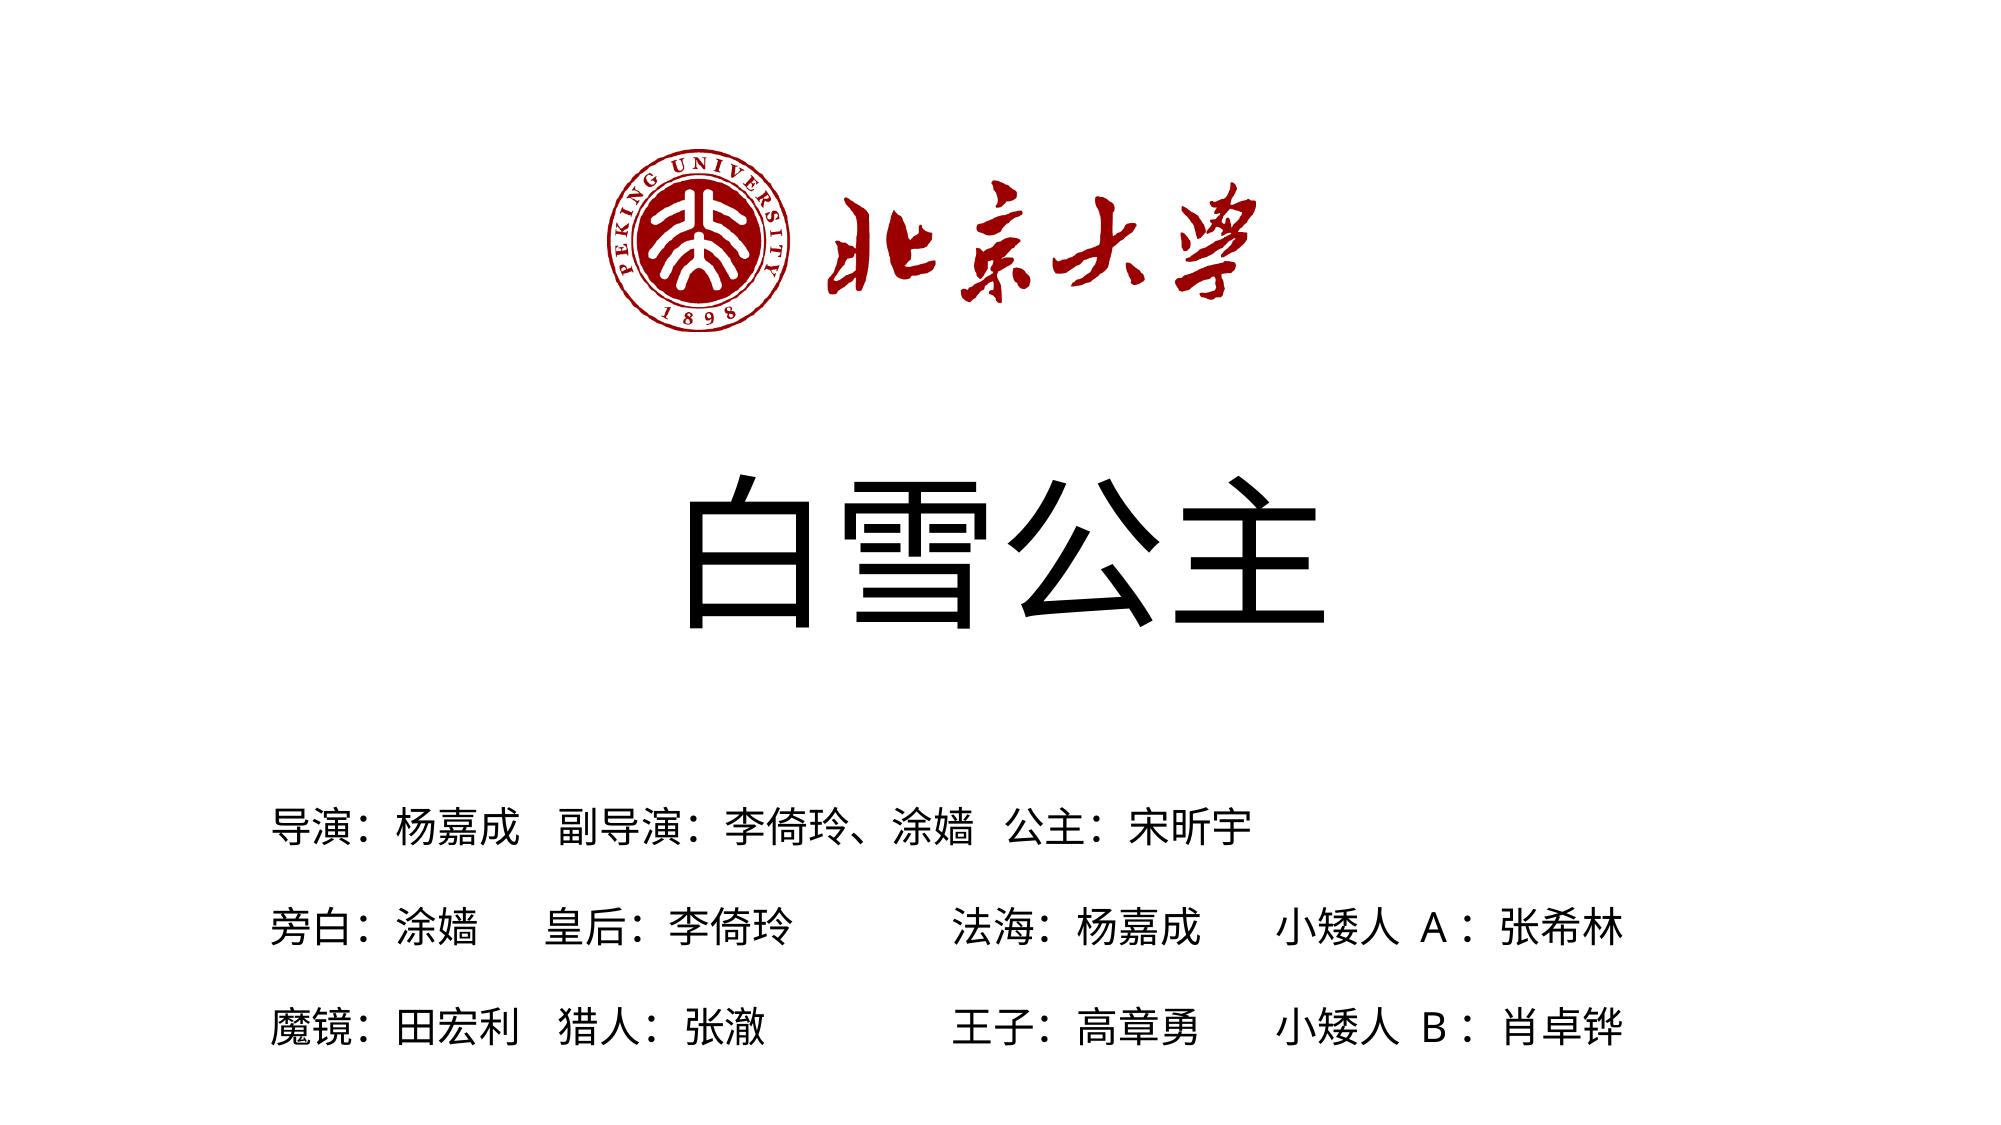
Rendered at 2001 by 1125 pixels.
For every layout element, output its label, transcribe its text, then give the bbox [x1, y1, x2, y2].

text_box 白雪公主 [651, 440, 1349, 656]
picture [607, 149, 1256, 332]
text_box 导演：杨嘉成 副导演：李倚玲、涂嫱 公主：宋昕宇 旁白：涂嫱 皇后：李倚玲 法海：杨嘉成 小矮人 A：张希林 魔镜：田宏利 猎人：张澈 王子：高章勇 小矮人 B：肖卓铧 [255, 793, 1745, 1059]
